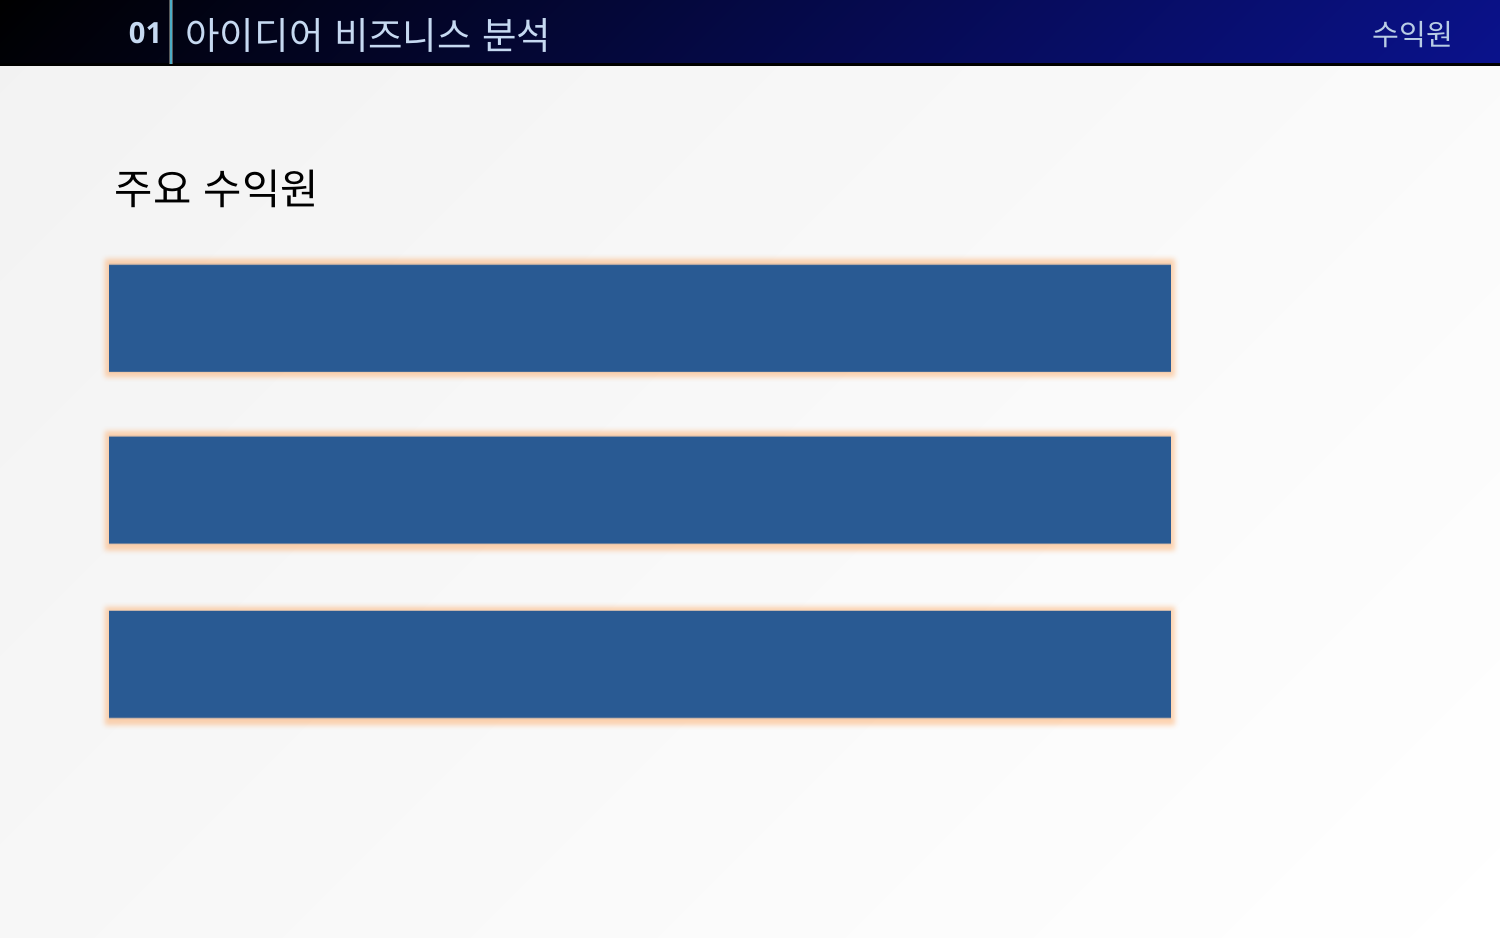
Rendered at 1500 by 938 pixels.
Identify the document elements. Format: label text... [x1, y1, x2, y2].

text_box 수익원 [885, 9, 1477, 59]
text_box 01 [114, 7, 166, 57]
picture [109, 173, 1171, 811]
text_box 아이디어 비즈니스 분석 [174, 4, 567, 65]
text_box 주요 수익원 [100, 155, 375, 220]
